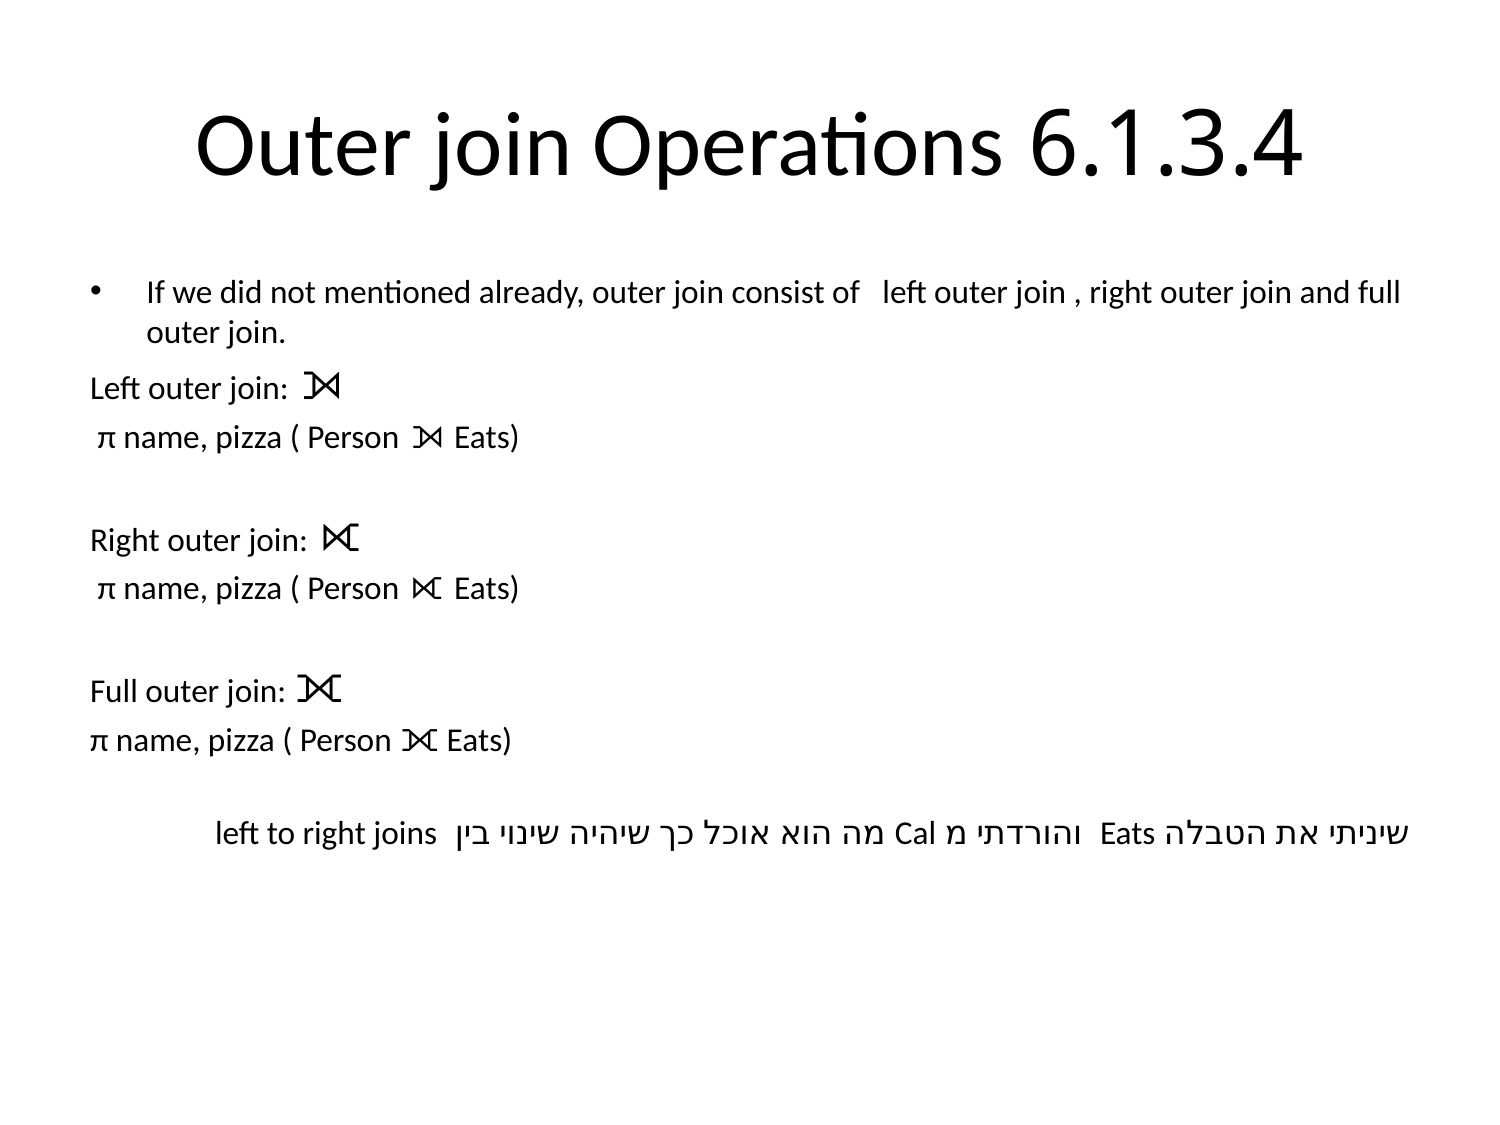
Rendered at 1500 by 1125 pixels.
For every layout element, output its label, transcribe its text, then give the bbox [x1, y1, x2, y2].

list If we did not mentioned already, outer join consist of left outer join , right outer join and full outer join. Left outer join: ⟕ π name, pizza ( Person ⟕ Eats) Right outer join: ⟖ π name, pizza ( Person ⟖ Eats) Full outer join: ⟗ π name, pizza ( Person ⟗ Eats) שיניתי את הטבלה Eats והורדתי מ Cal מה הוא אוכל כך שיהיה שינוי בין left to right joins [75, 262, 1425, 1005]
title 6.1.3.4 Outer join Operations [75, 45, 1425, 233]
